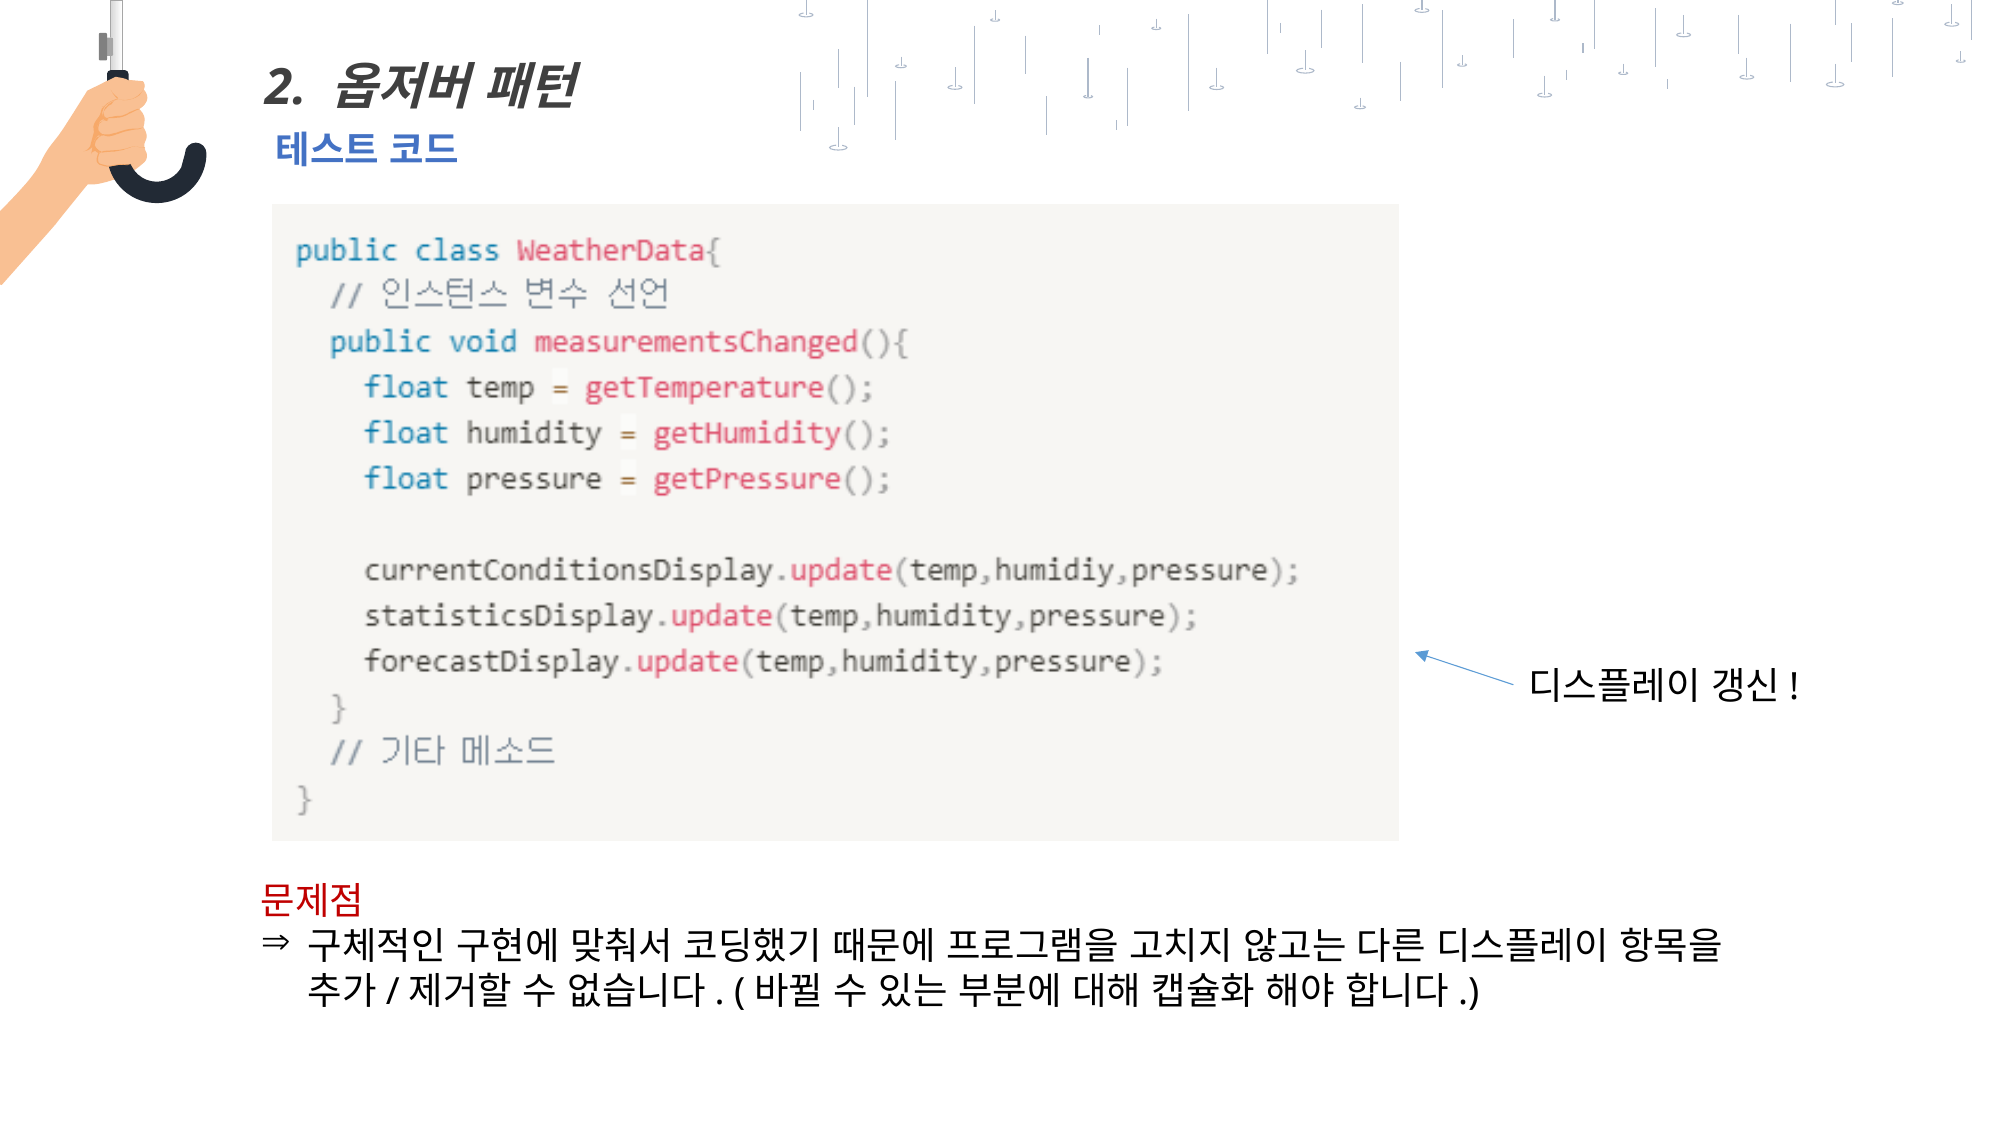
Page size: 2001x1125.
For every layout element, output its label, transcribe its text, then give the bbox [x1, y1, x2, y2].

picture [272, 204, 1399, 841]
text_box 테스트 코드 [260, 118, 691, 179]
text_box 디스플레이 갱신! [1513, 654, 1967, 715]
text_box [799, 0, 1972, 151]
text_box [1415, 652, 1514, 685]
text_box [0, 0, 207, 295]
text_box 문제점 구체적인 구현에 맞춰서 코딩했기 때문에 프로그램을 고치지 않고는 다른 디스플레이 항목을 추가/제거할 수 없습니다. (바뀔 수 있는 부분에 대해 캡슐화 해야 합니다.) [246, 869, 1794, 1020]
text_box 2. 옵저버 패턴 [250, 16, 799, 122]
